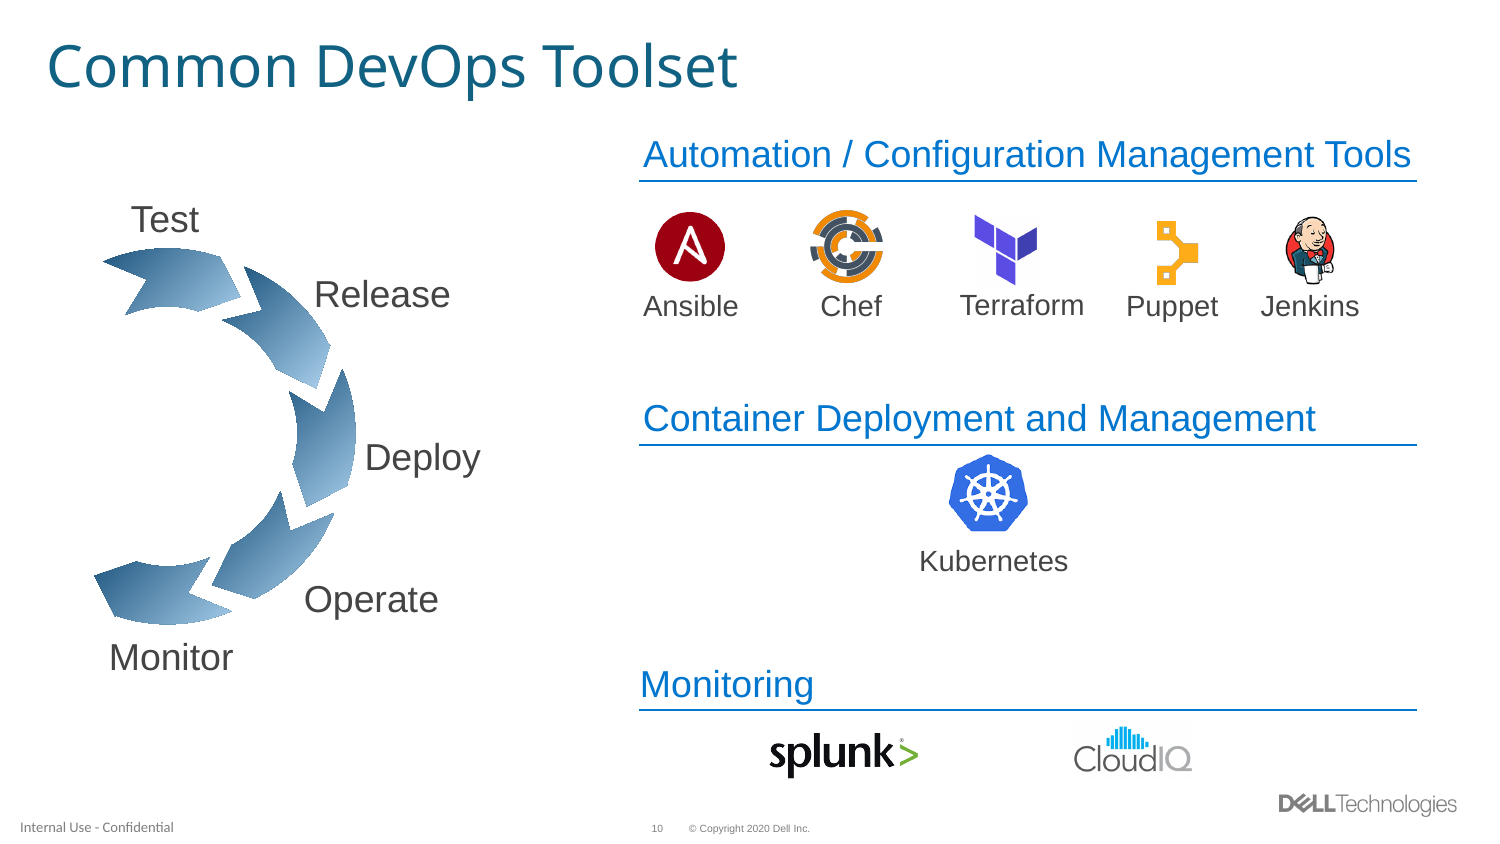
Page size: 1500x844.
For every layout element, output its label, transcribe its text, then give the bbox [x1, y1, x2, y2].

picture [1074, 719, 1192, 779]
title Common DevOps Toolset [46, 37, 1454, 102]
text_box Terraform [959, 286, 1085, 322]
text_box Chef [820, 286, 883, 322]
text_box Kubernetes [919, 542, 1069, 578]
picture [793, 210, 899, 286]
text_box Monitoring [639, 659, 815, 705]
picture [1279, 793, 1457, 817]
text_box Automation / Configuration Management Tools [643, 130, 1413, 176]
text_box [90, 194, 482, 679]
picture [871, 451, 1111, 534]
text_box Container Deployment and Management [642, 393, 1317, 439]
picture [611, 210, 764, 286]
text_box Puppet [1125, 286, 1219, 322]
text_box Ansible [643, 286, 740, 322]
picture [974, 214, 1038, 287]
picture [768, 732, 919, 779]
picture [1220, 215, 1401, 286]
text_box Jenkins [1260, 286, 1361, 322]
picture [1157, 221, 1204, 286]
